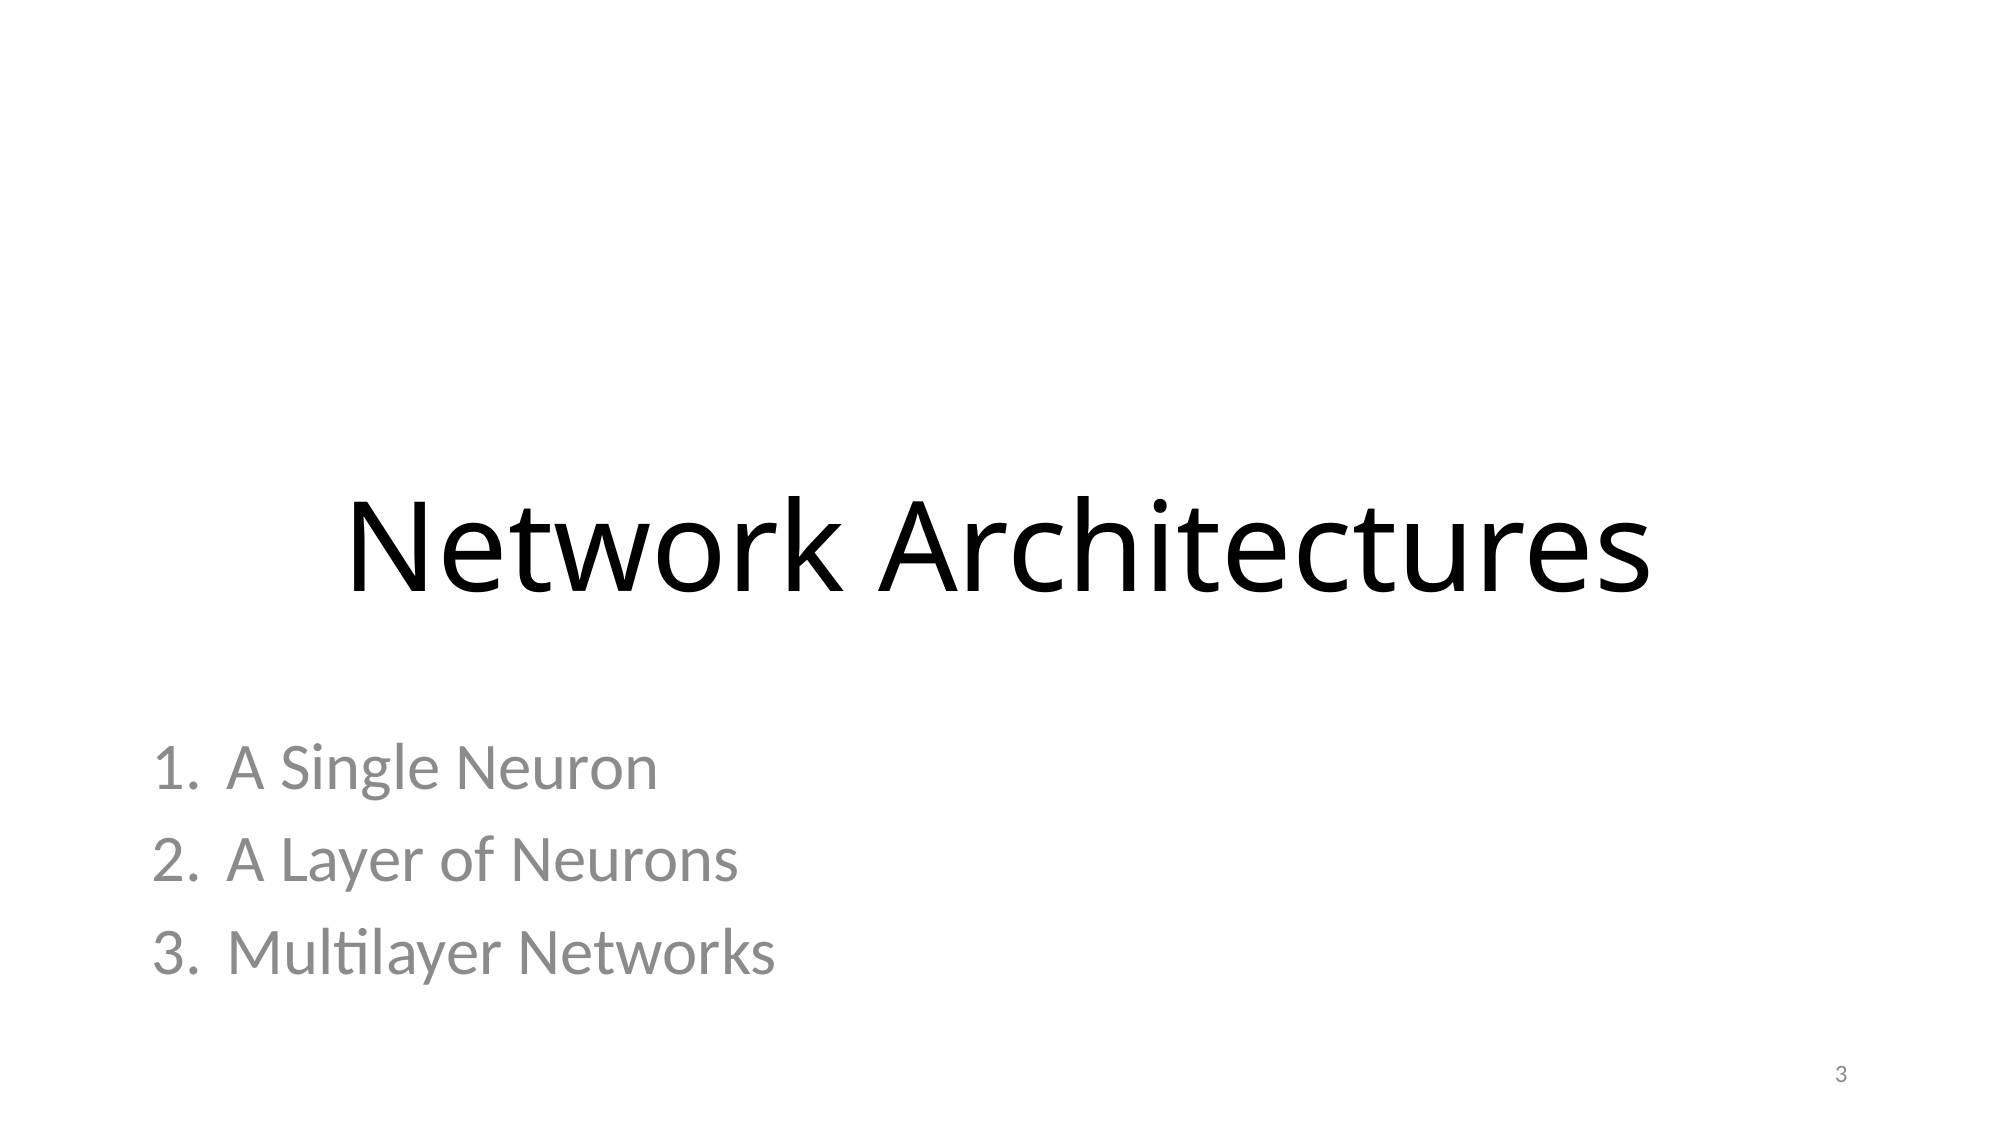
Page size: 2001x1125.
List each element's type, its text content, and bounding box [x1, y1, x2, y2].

list A Single Neuron A Layer of Neurons Multilayer Networks [136, 724, 1862, 999]
title Network Architectures [136, 458, 1862, 626]
slide_number 3 [1412, 1042, 1863, 1103]
